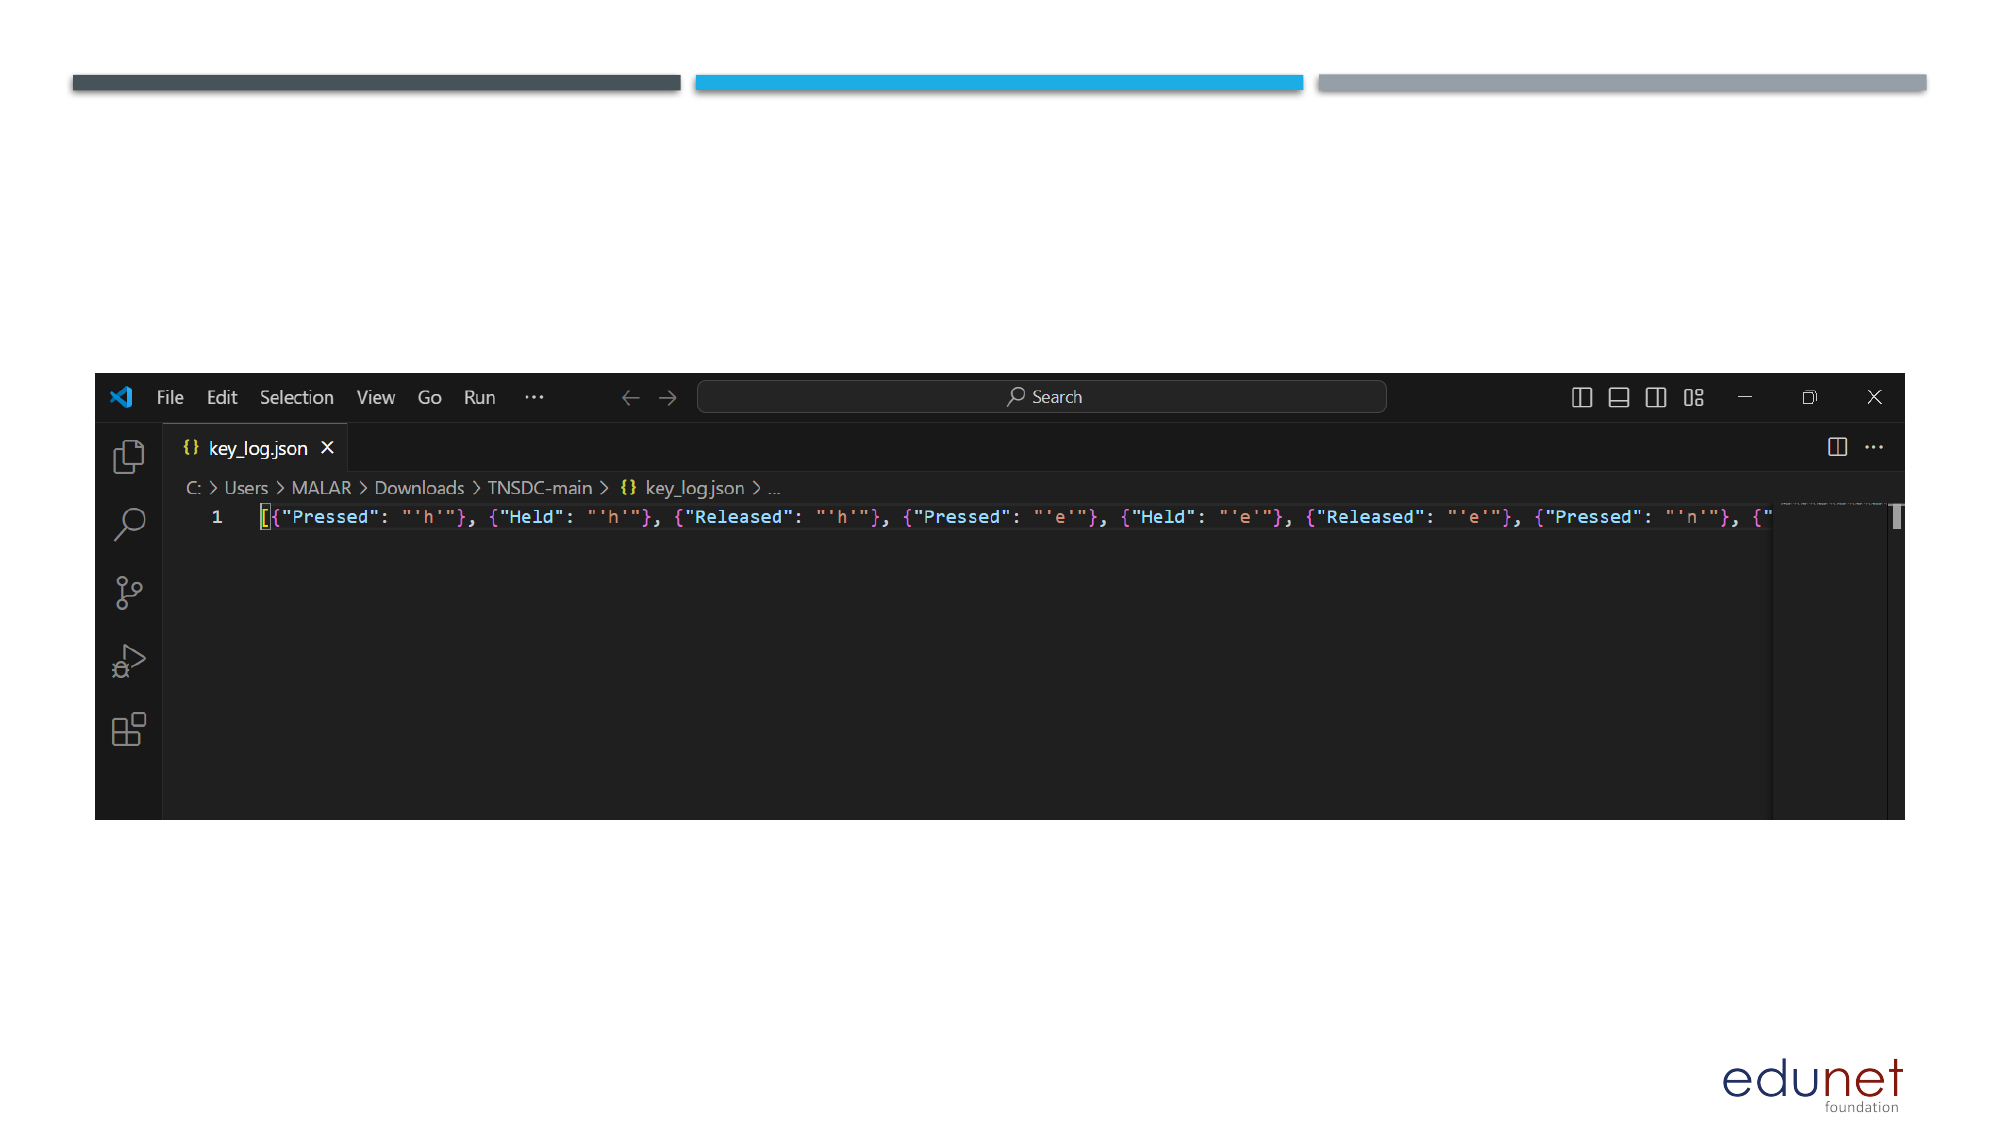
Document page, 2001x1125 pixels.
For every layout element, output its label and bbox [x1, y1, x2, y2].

list [94, 373, 1906, 821]
picture [1719, 1056, 1905, 1116]
